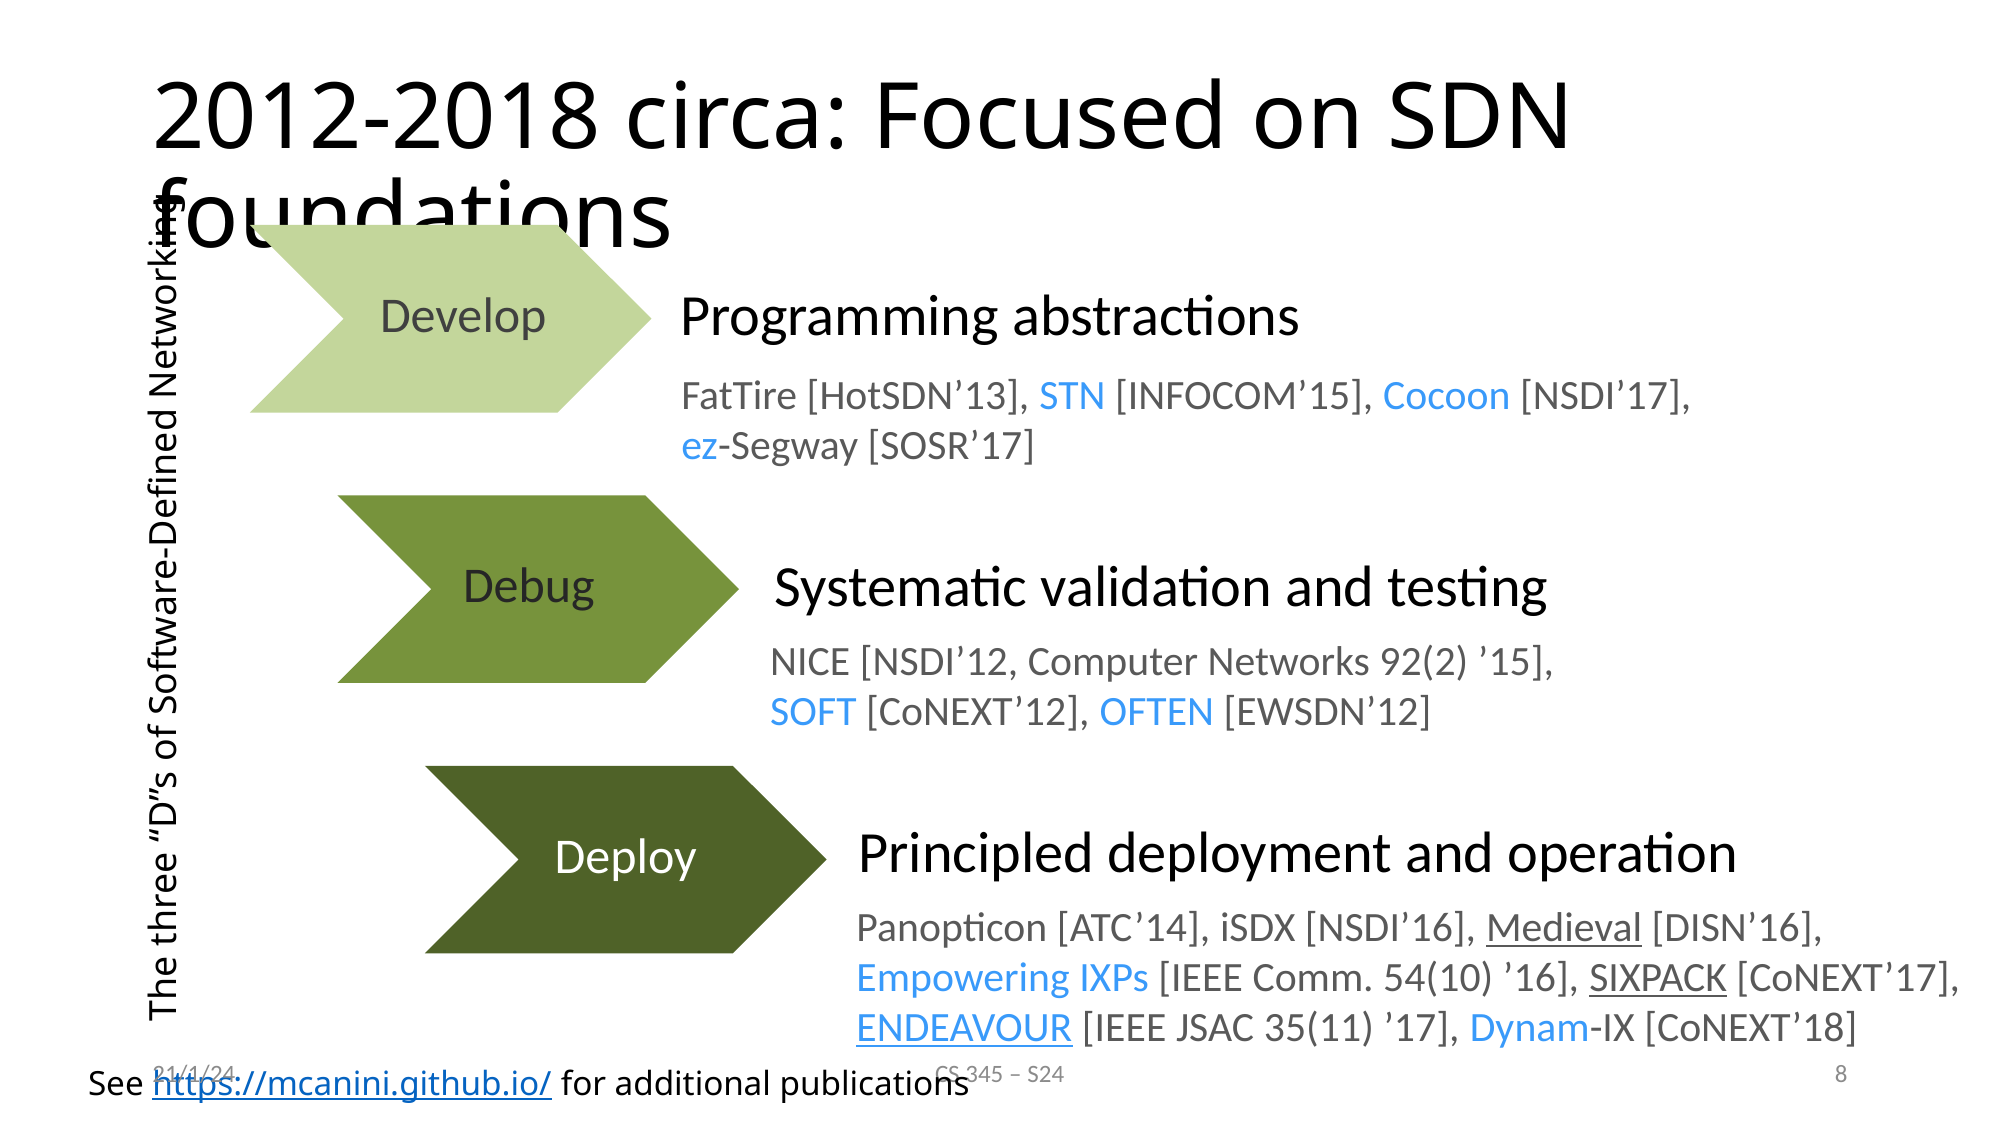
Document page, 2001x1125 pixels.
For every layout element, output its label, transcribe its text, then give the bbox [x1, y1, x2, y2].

slide_number 8 [1412, 1042, 1863, 1103]
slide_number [137, 1042, 588, 1103]
text_box Panopticon [ATC’14], iSDX [NSDI’16], Medieval [DISN’16], Empowering IXPs [IEEE Comm. 54(10) ’16], SIXPACK [CoNEXT’17], ENDEAVOUR [IEEE JSAC 35(11) ’17], Dynam-IX [CoNEXT’18] [841, 892, 1976, 1108]
text_box The three “D”s of Software-Defined Networking [131, 177, 191, 1036]
text_box [424, 765, 827, 954]
text_box Develop [365, 274, 562, 350]
text_box [337, 495, 740, 683]
text_box See https://mcanini.github.io/ for additional publications [73, 1054, 985, 1115]
text_box Deploy [539, 815, 712, 891]
text_box FatTire [HotSDN’13], STN [INFOCOM’15], Cocoon [NSDI’17], ez-Segway [SOSR’17] [666, 360, 1707, 476]
text_box Systematic validation and testing [759, 540, 1564, 626]
text_box Debug [448, 545, 610, 621]
title 2012-2018 circa: Focused on SDN foundations [137, 59, 1863, 278]
text_box NICE [NSDI’12, Computer Networks 92(2) ’15], SOFT [CoNEXT’12], OFTEN [EWSDN’12] [755, 626, 1570, 742]
text_box Programming abstractions [665, 269, 1316, 354]
footer CS 345 – S24 [662, 1042, 1338, 1103]
text_box [249, 224, 652, 413]
text_box Principled deployment and operation [844, 807, 1753, 892]
